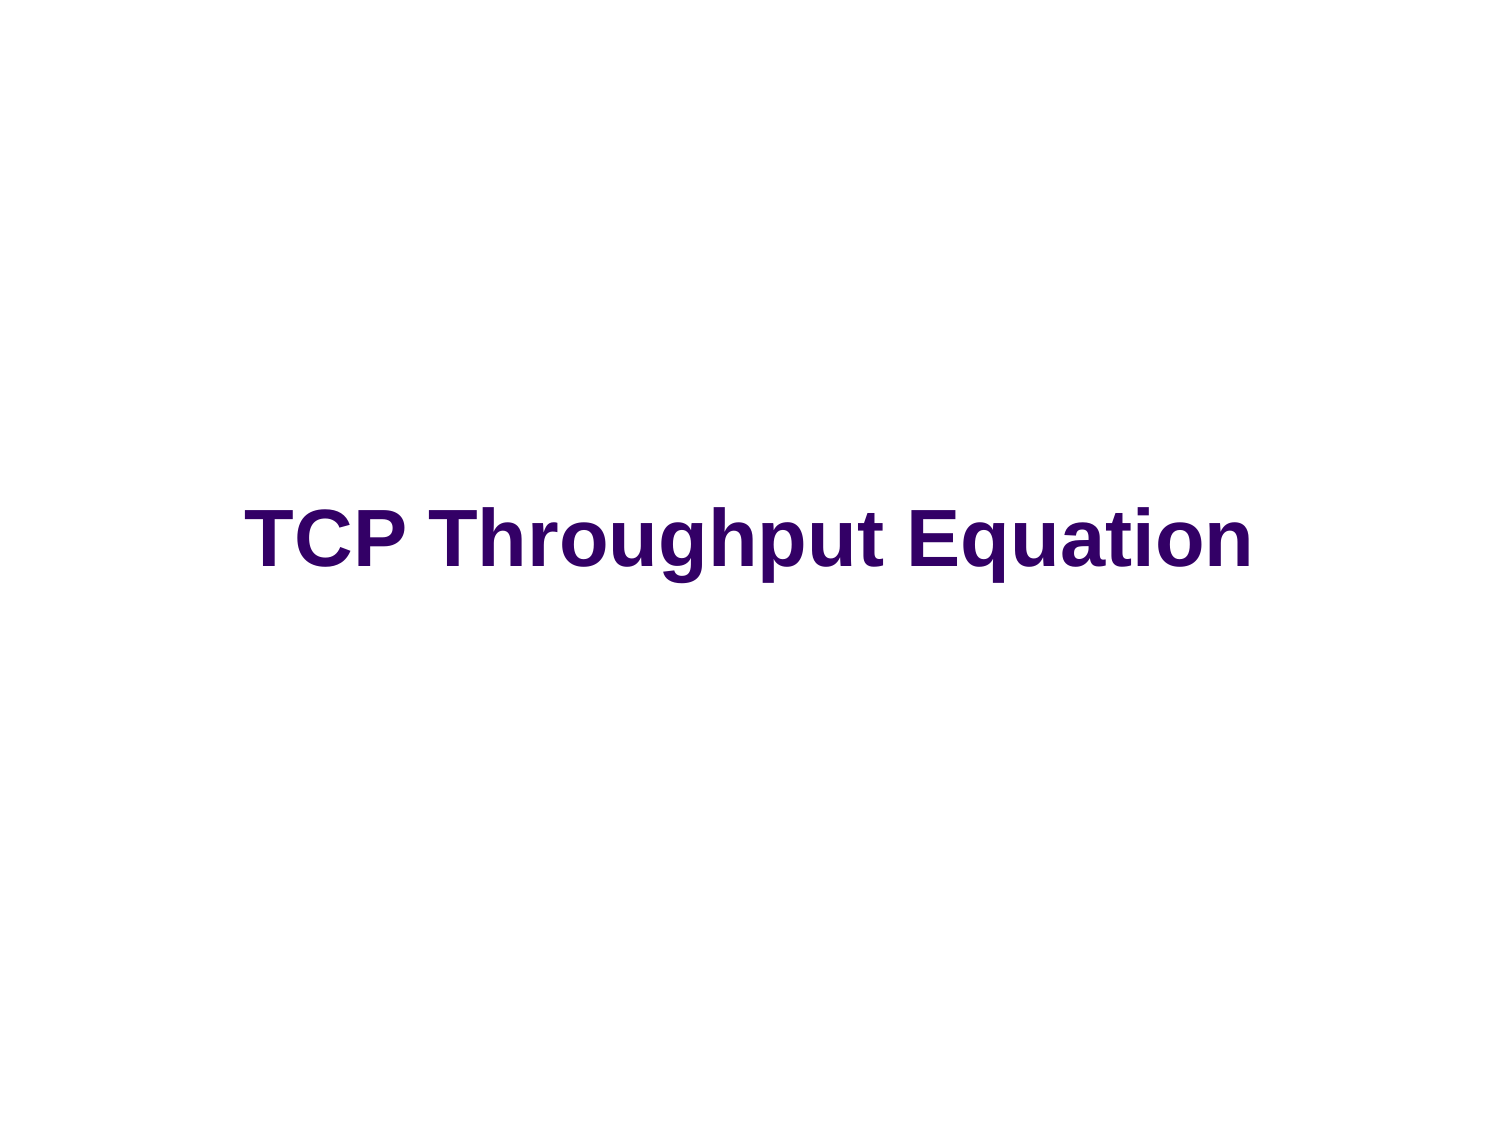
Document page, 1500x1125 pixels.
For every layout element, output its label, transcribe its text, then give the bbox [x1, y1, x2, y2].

title TCP Throughput Equation [112, 349, 1388, 591]
